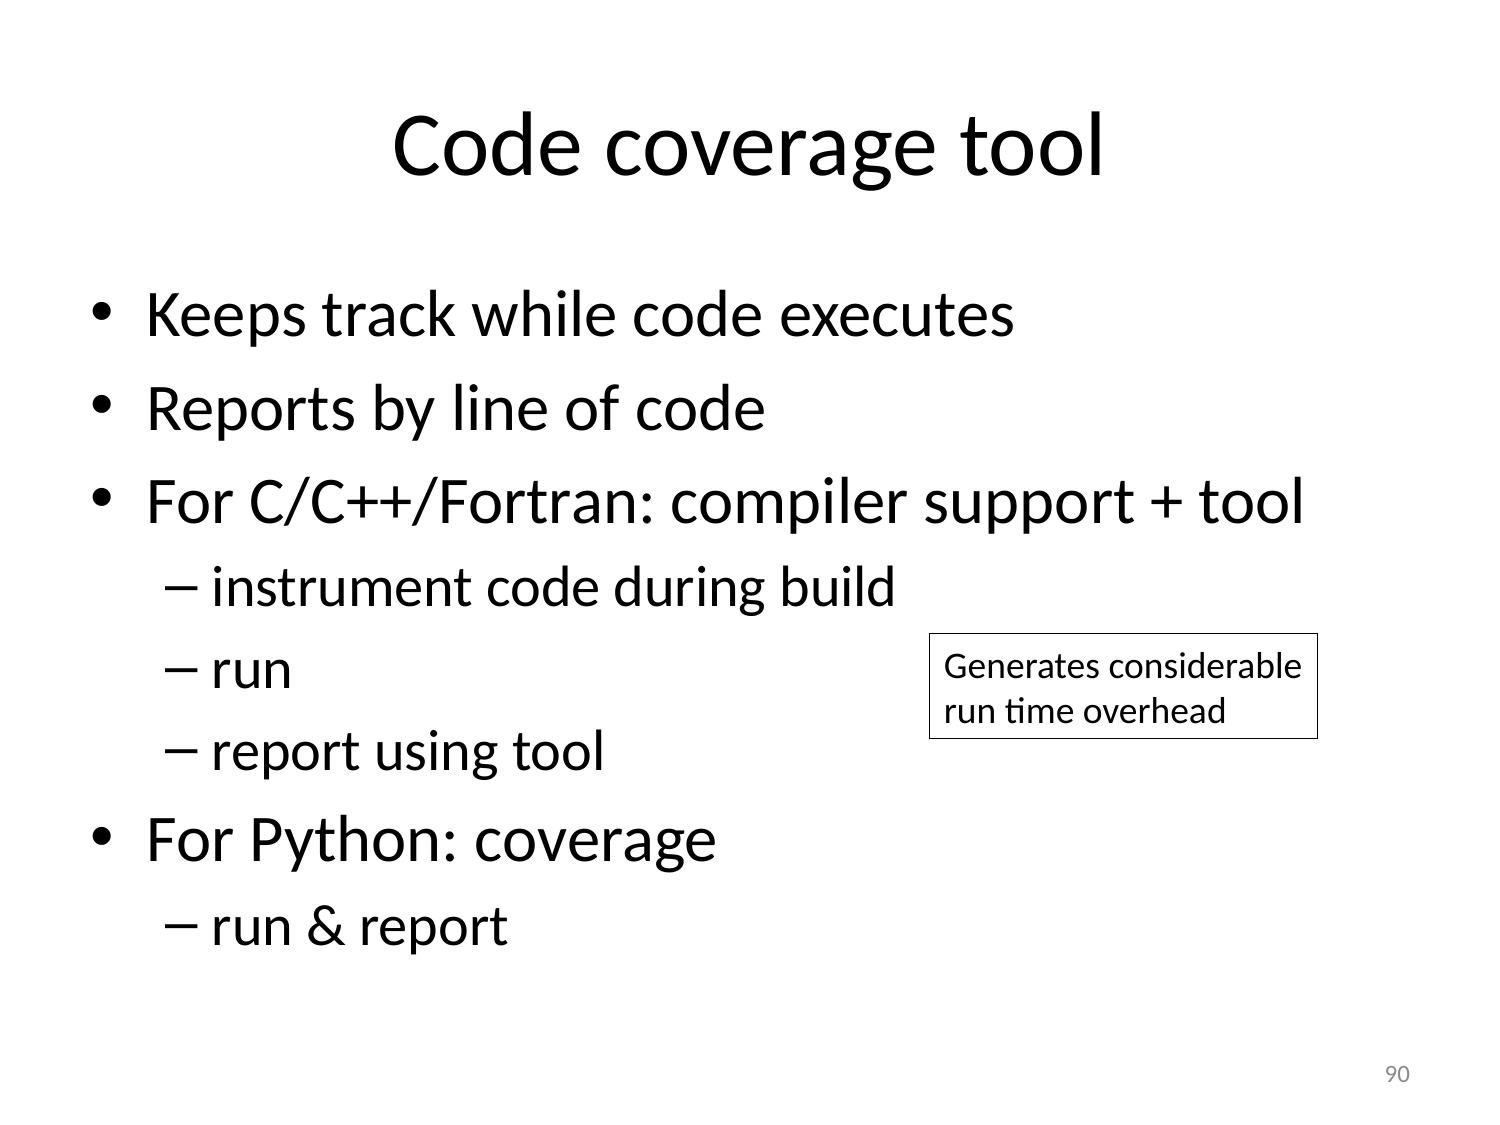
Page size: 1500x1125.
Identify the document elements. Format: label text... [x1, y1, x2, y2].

text_box Generates considerable run time overhead [929, 633, 1318, 739]
title Code coverage tool [75, 45, 1425, 233]
slide_number 90 [1074, 1042, 1425, 1103]
list Keeps track while code executes Reports by line of code For C/C++/Fortran: compiler support + tool instrument code during build run report using tool For Python: coverage run & report [75, 262, 1425, 1005]
